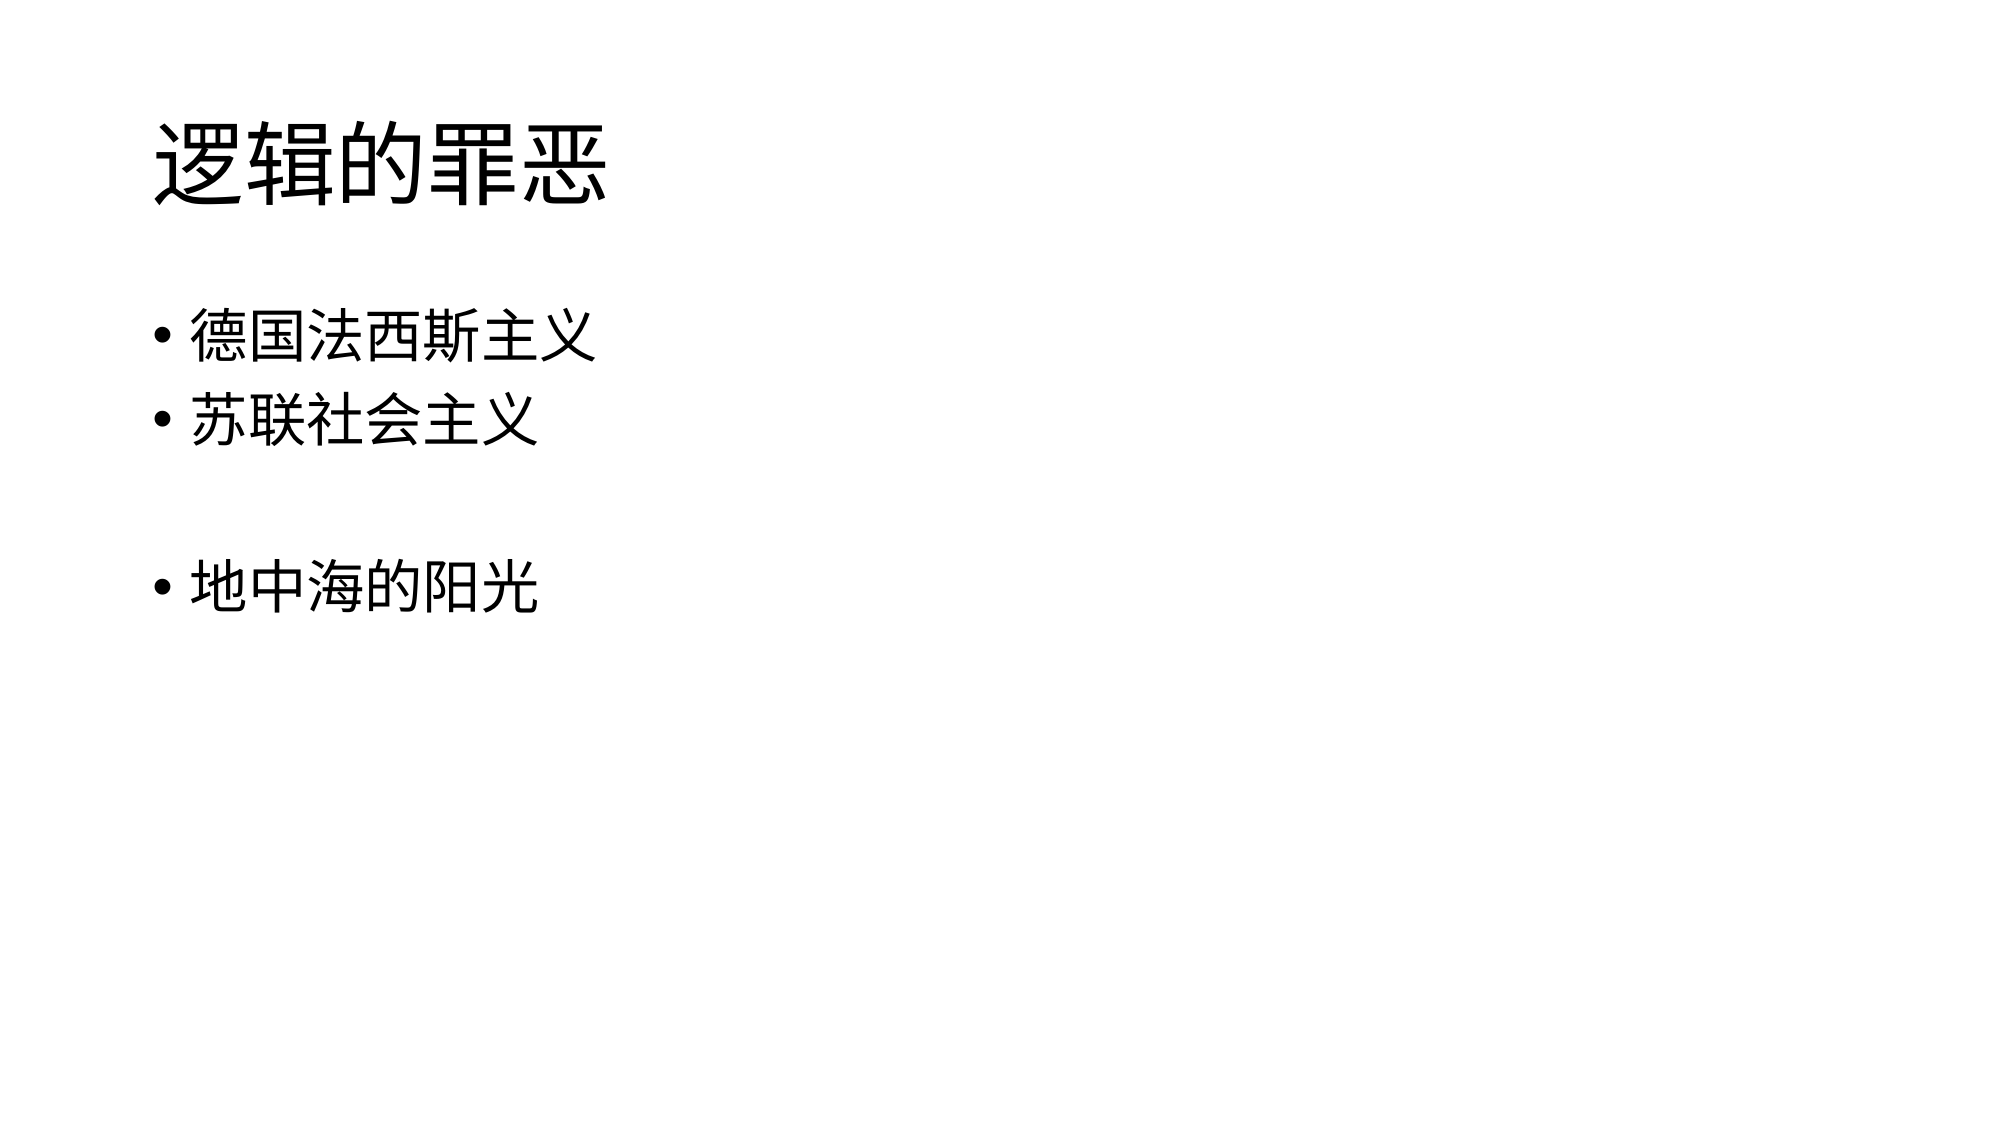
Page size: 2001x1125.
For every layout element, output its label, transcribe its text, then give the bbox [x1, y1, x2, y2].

list 德国法西斯主义 苏联社会主义 地中海的阳光 [137, 299, 1863, 1014]
title 逻辑的罪恶 [137, 59, 1863, 278]
